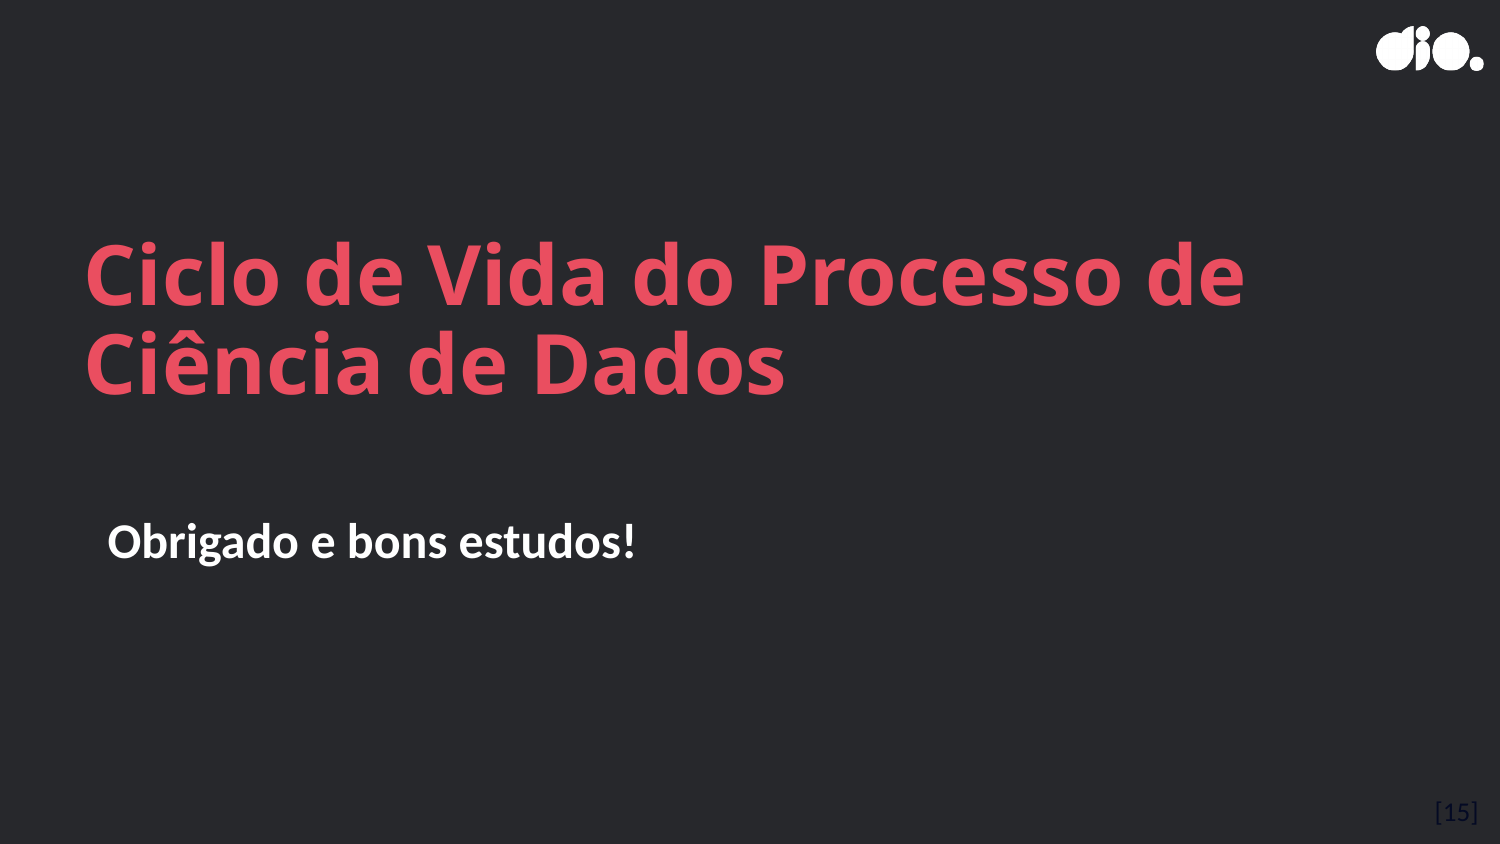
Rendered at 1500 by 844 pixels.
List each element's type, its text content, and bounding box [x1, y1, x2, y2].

text_box [15] [1394, 779, 1494, 844]
picture [1376, 26, 1484, 71]
text_box Obrigado e bons estudos! [92, 493, 1326, 812]
text_box Ciclo de Vida do Processo de Ciência de Dados [68, 254, 1293, 392]
